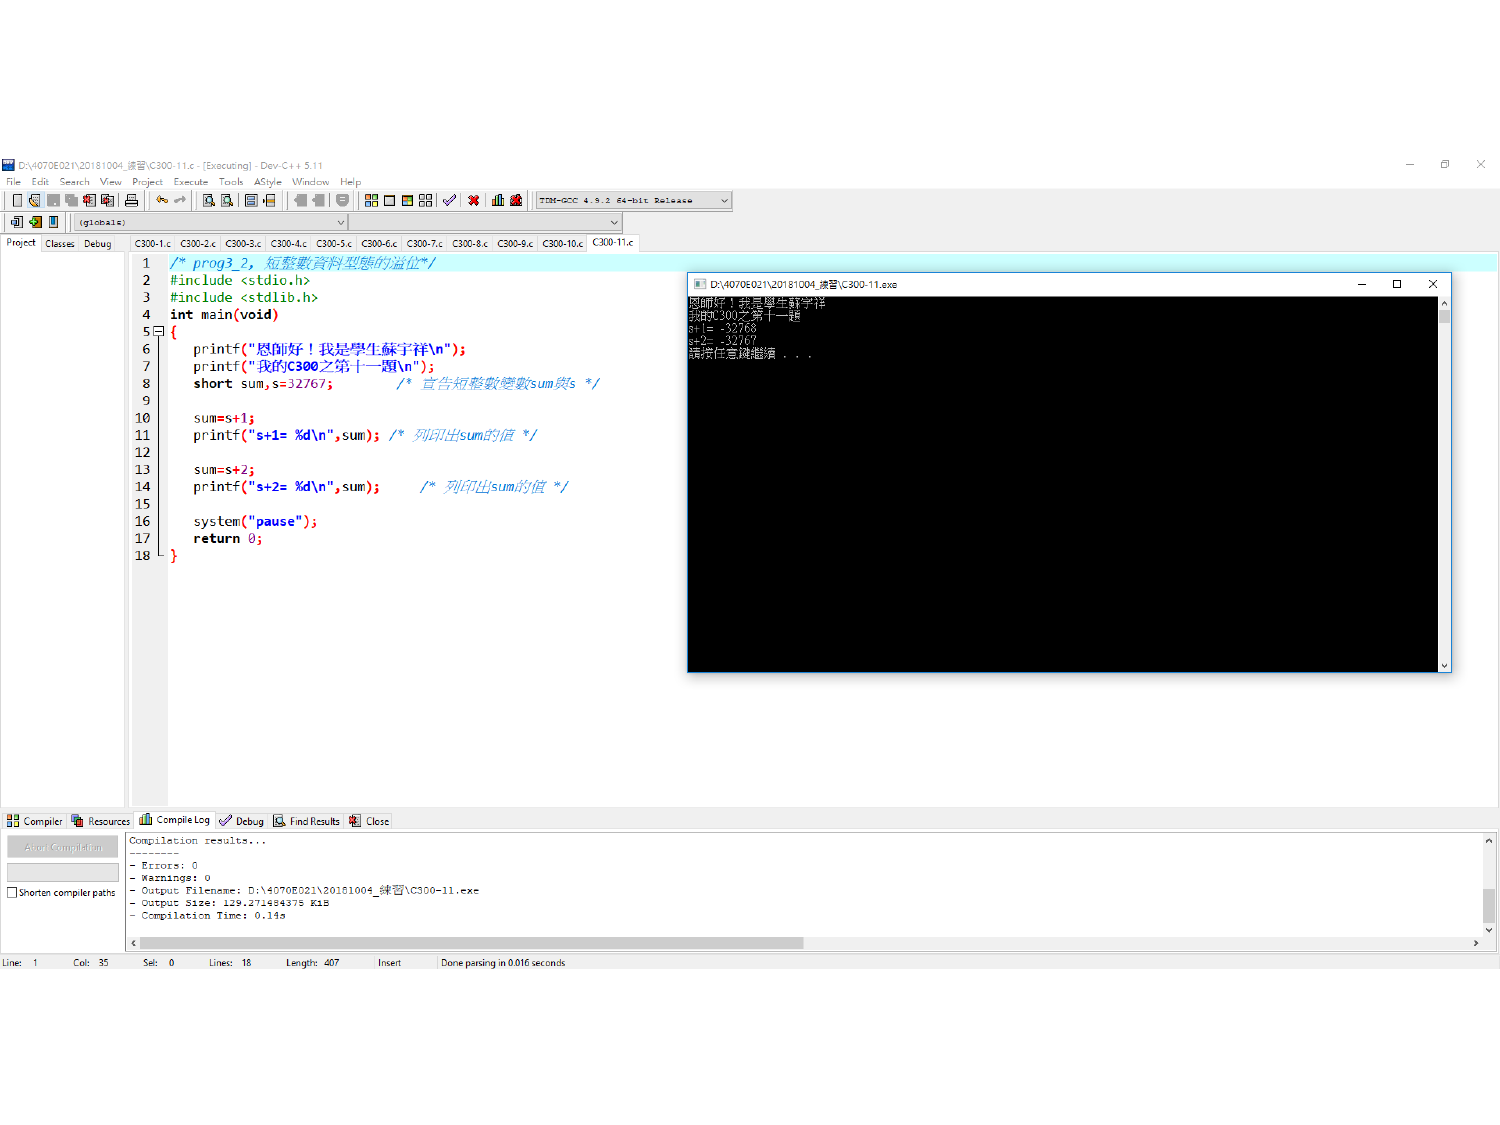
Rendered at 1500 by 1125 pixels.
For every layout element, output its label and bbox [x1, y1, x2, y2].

picture [0, 156, 1500, 969]
